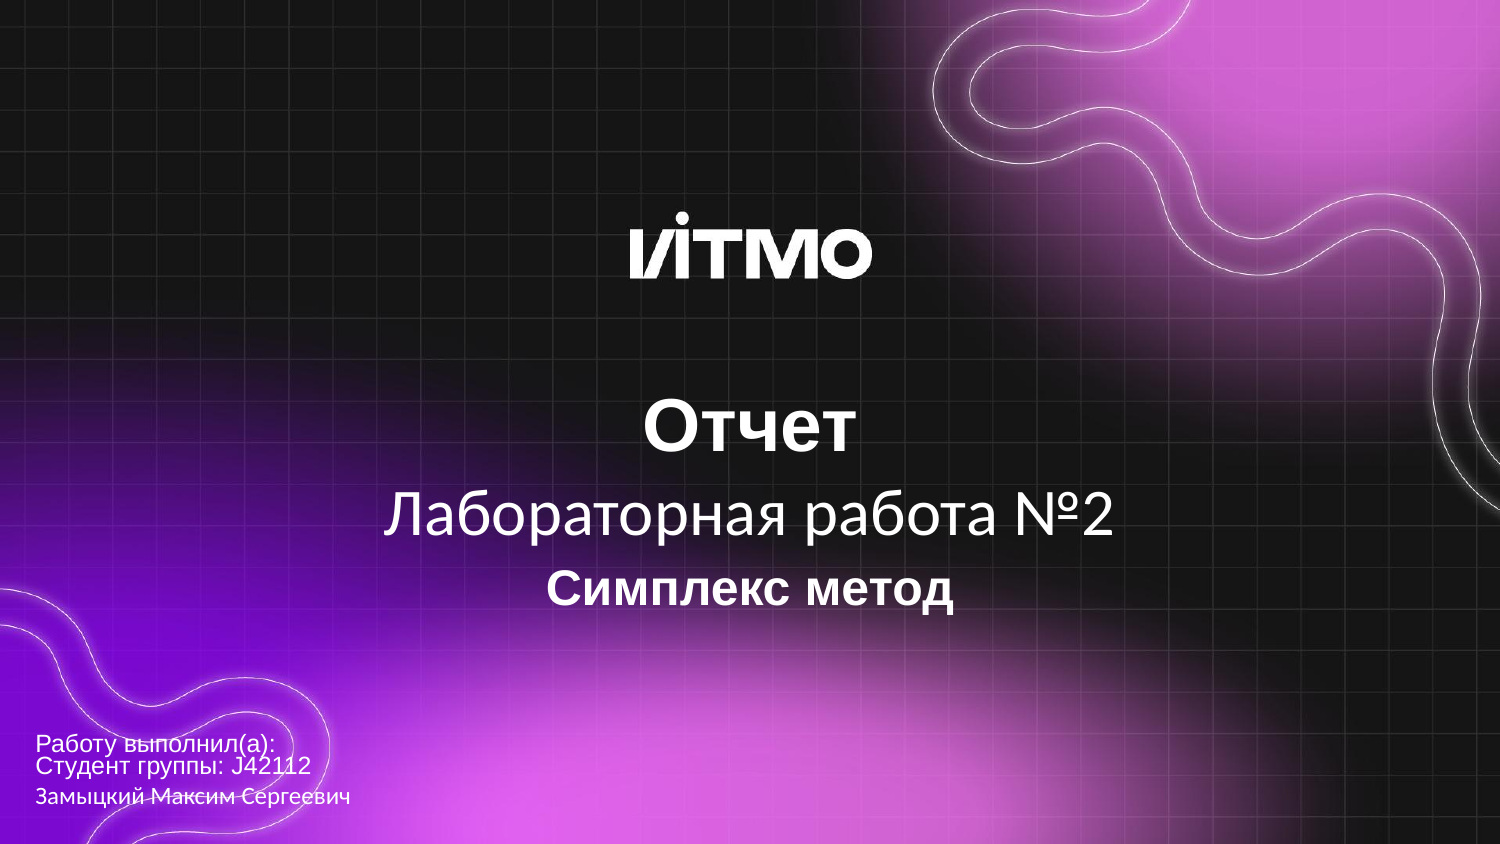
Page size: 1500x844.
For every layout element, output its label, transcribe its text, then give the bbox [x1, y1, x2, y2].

text_box Работу выполнил(а): [20, 719, 498, 742]
text_box Симплекс метод [339, 547, 1161, 623]
picture [0, 0, 1500, 844]
text_box Студент группы: J42112 Замыцкий Максим Сергеевич [20, 742, 498, 818]
title Отчет [225, 363, 1275, 480]
text_box Лабораторная работа №2 [339, 461, 1161, 547]
